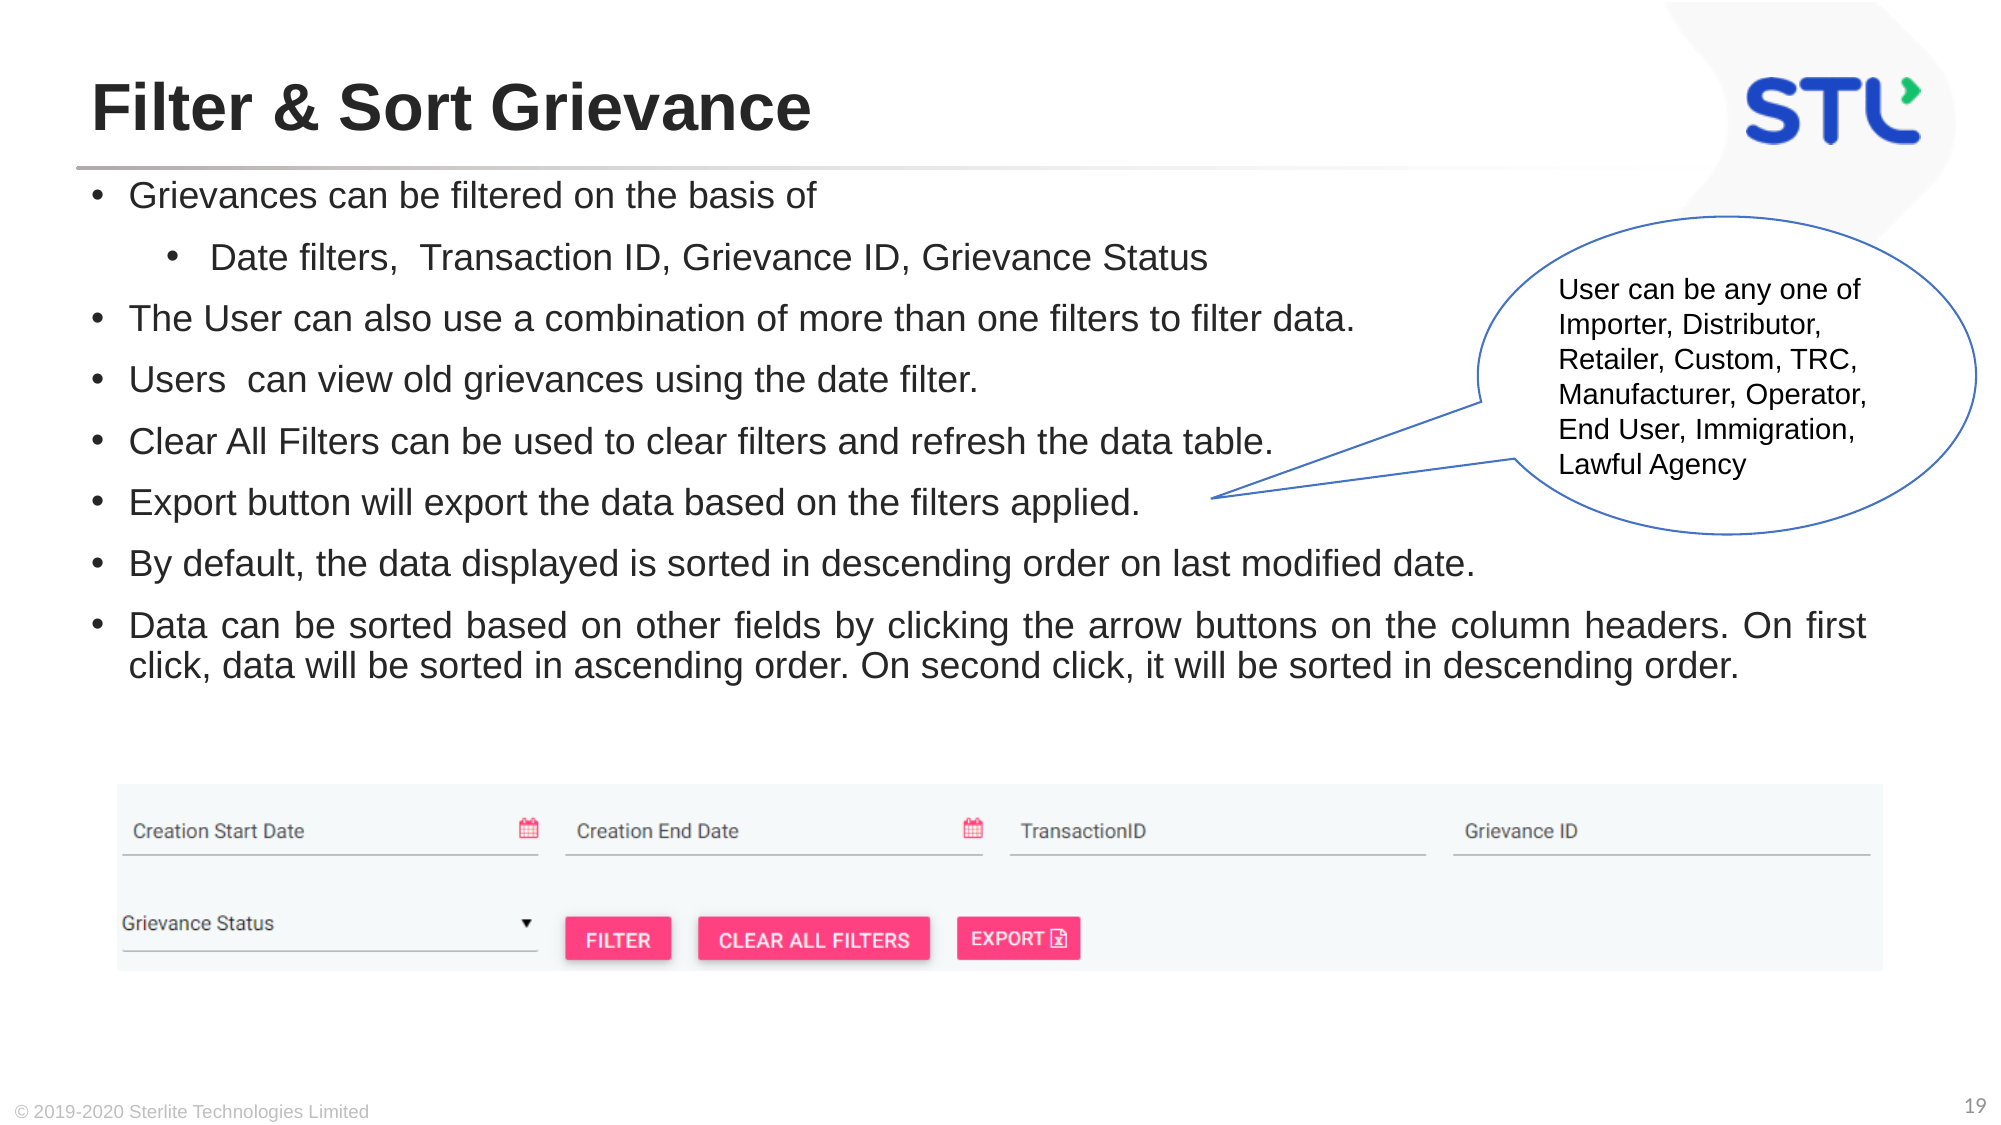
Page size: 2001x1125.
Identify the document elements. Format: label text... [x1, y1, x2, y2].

footer © 2019-2020 Sterlite Technologies Limited [0, 1083, 455, 1125]
slide_number 19 [1955, 1083, 1997, 1122]
text_box User can be any one of Importer, Distributor, Retailer, Custom, TRC, Manufacturer, Operator, End User, Immigration, Lawful Agency [1210, 216, 1977, 535]
title Filter & Sort Grievance [76, 37, 1564, 169]
list Grievances can be filtered on the basis of Date filters, Transaction ID, Grievance ID, Grievance Status The User can also use a combination of more than one filters to filter data. Users can view old grievances using the date filter. Clear All Filters can be used to clear filters and refresh the data table. Export button will export the data based on the filters applied. By default, the data displayed is sorted in descending order on last modified date. Data can be sorted based on other fields by clicking the arrow buttons on the column headers. On first click, data will be sorted in ascending order. On second click, it will be sorted in descending order. [76, 169, 1883, 710]
picture [117, 783, 1883, 972]
picture [1746, 77, 1921, 145]
